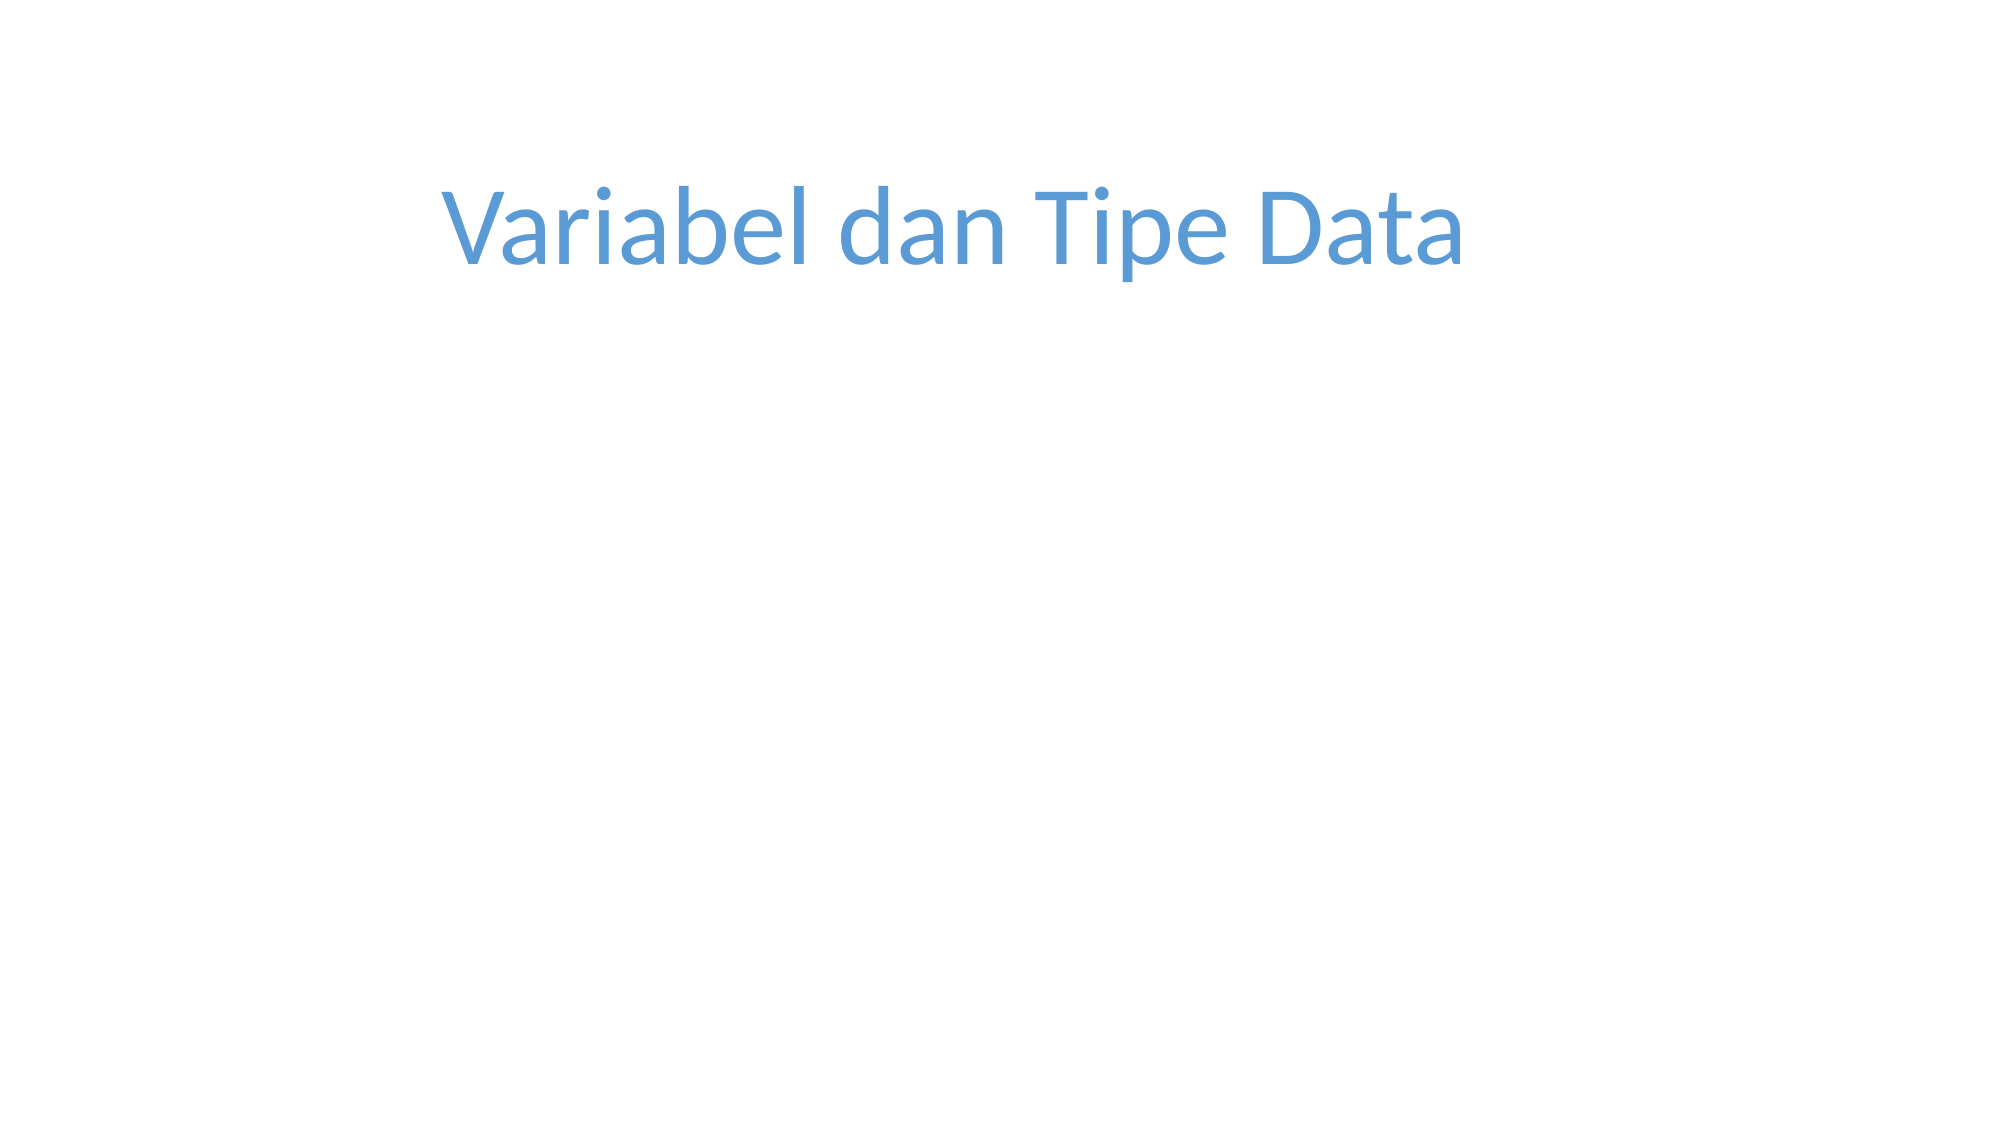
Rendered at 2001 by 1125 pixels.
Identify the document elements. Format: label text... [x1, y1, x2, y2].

text_box Variabel dan Tipe Data [425, 144, 1484, 295]
